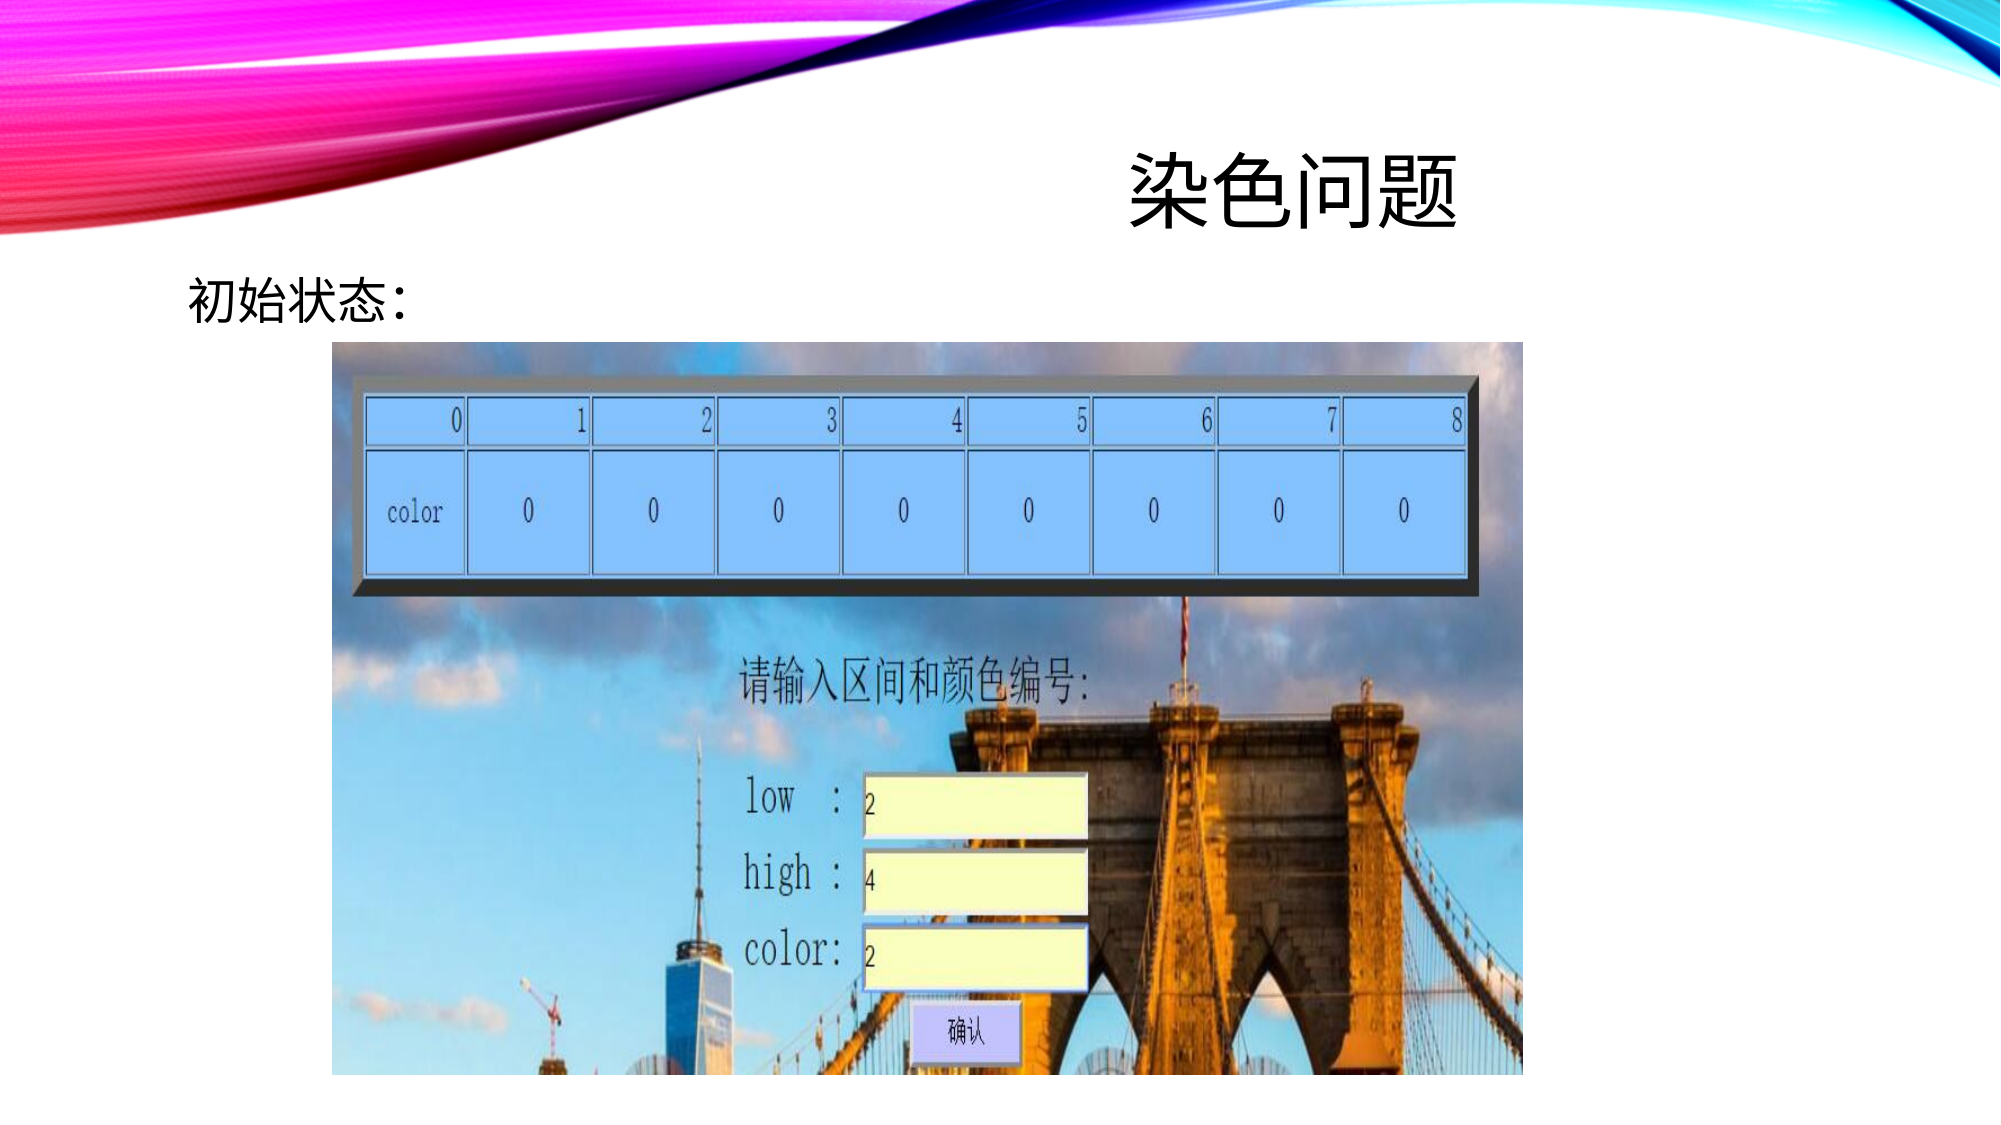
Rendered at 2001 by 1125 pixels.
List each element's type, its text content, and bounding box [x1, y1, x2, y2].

picture [331, 342, 1524, 1075]
picture [1910, 0, 2000, 45]
picture [1890, 0, 2000, 75]
title 染色问题 [587, 89, 2000, 302]
picture [0, 0, 2000, 237]
text_box 初始状态： [172, 261, 623, 337]
